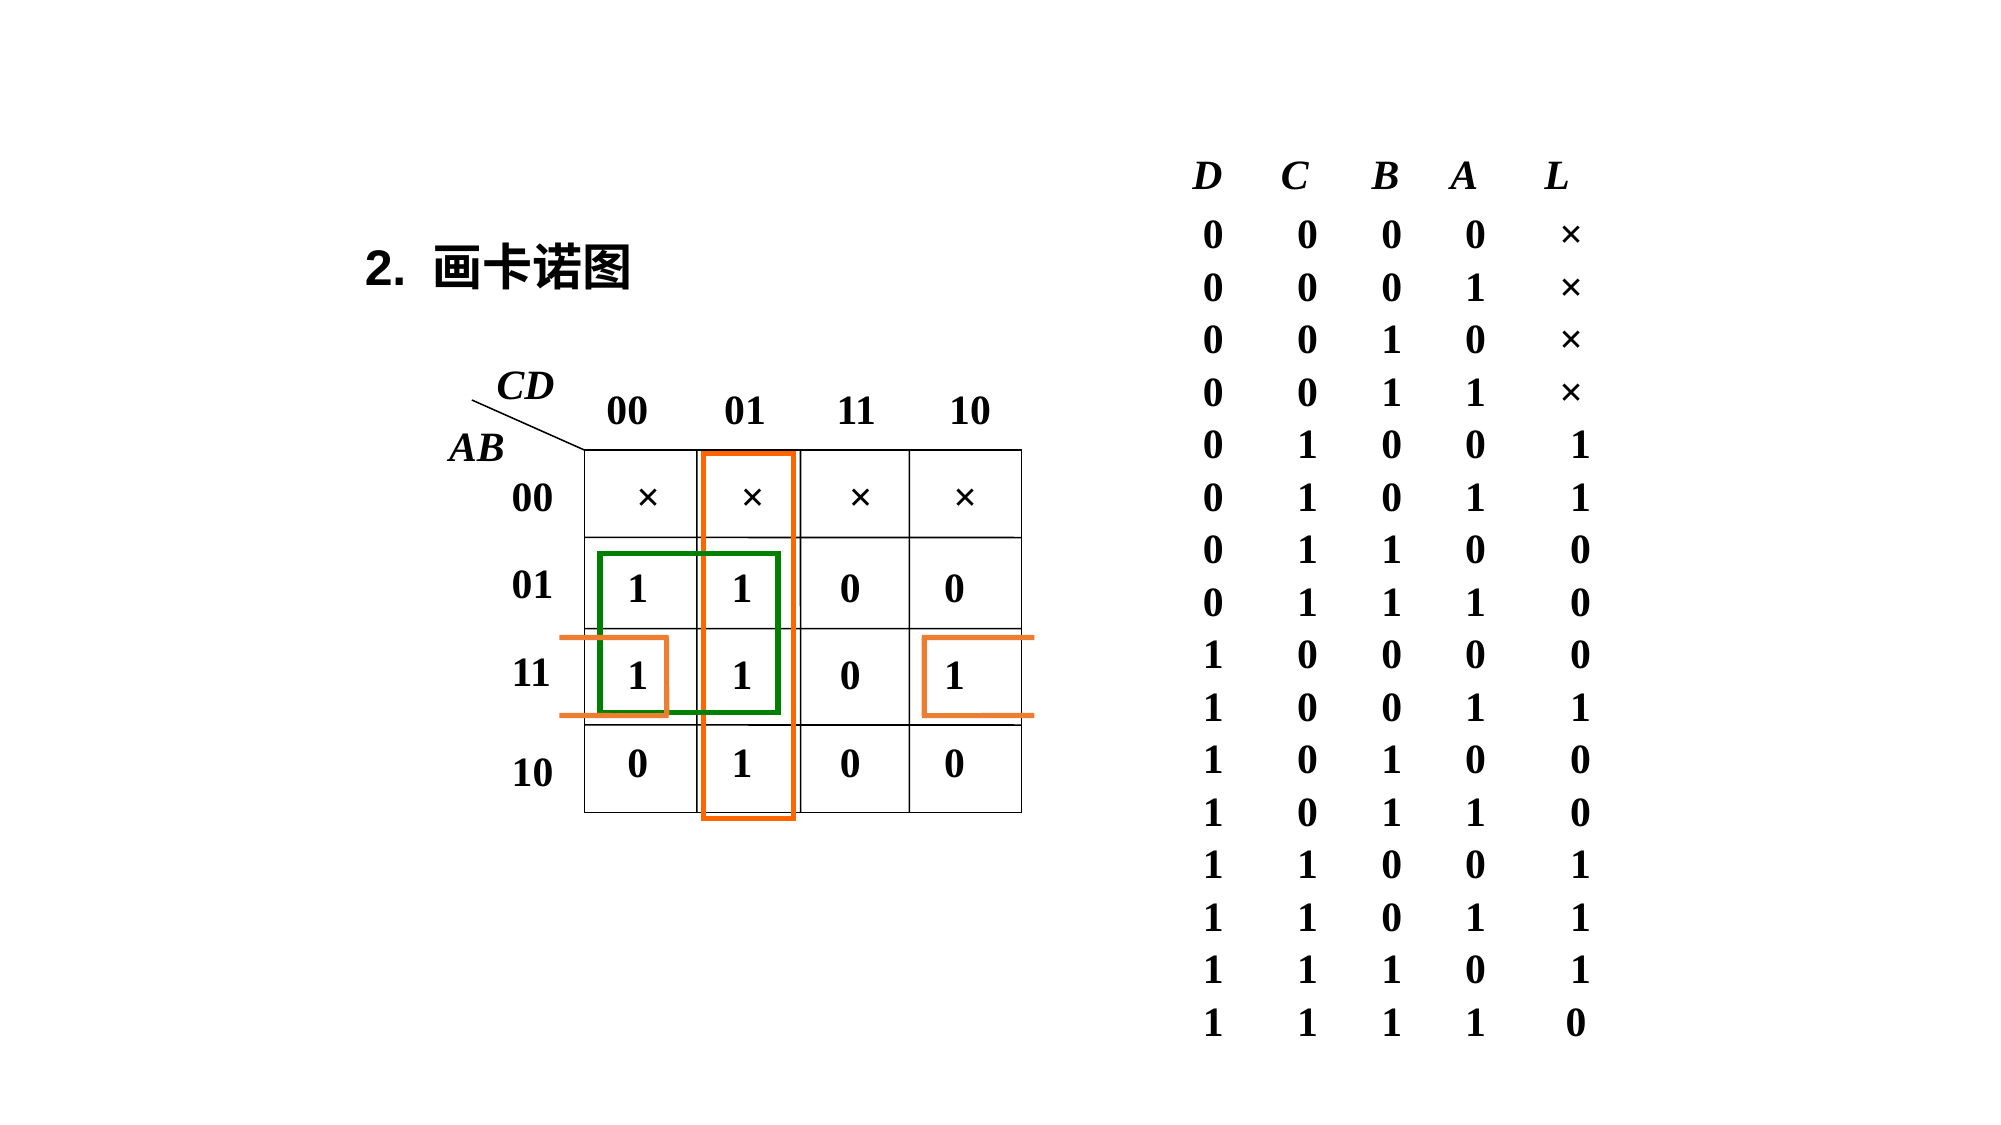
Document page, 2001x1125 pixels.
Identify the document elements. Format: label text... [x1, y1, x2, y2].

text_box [434, 349, 1022, 813]
text_box 2. 画卡诺图 [349, 228, 754, 303]
text_box [703, 813, 794, 819]
text_box D C B A L 0 0 0 0 × 0 0 0 1 × 0 0 1 0 × 0 0 1 1 × 0 1 0 0 1 0 1 0 1 1 0 1 1 0 0 0 1 1 1 0 1 0 0 0 0 1 0 0 1 1 1 0 1 0 0 1 0 1 1 0 1 1 0 0 1 1 1 0 1 1 1 1 1 0 1 1 1 1 1 0 [1177, 137, 1642, 1052]
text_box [559, 637, 1035, 716]
